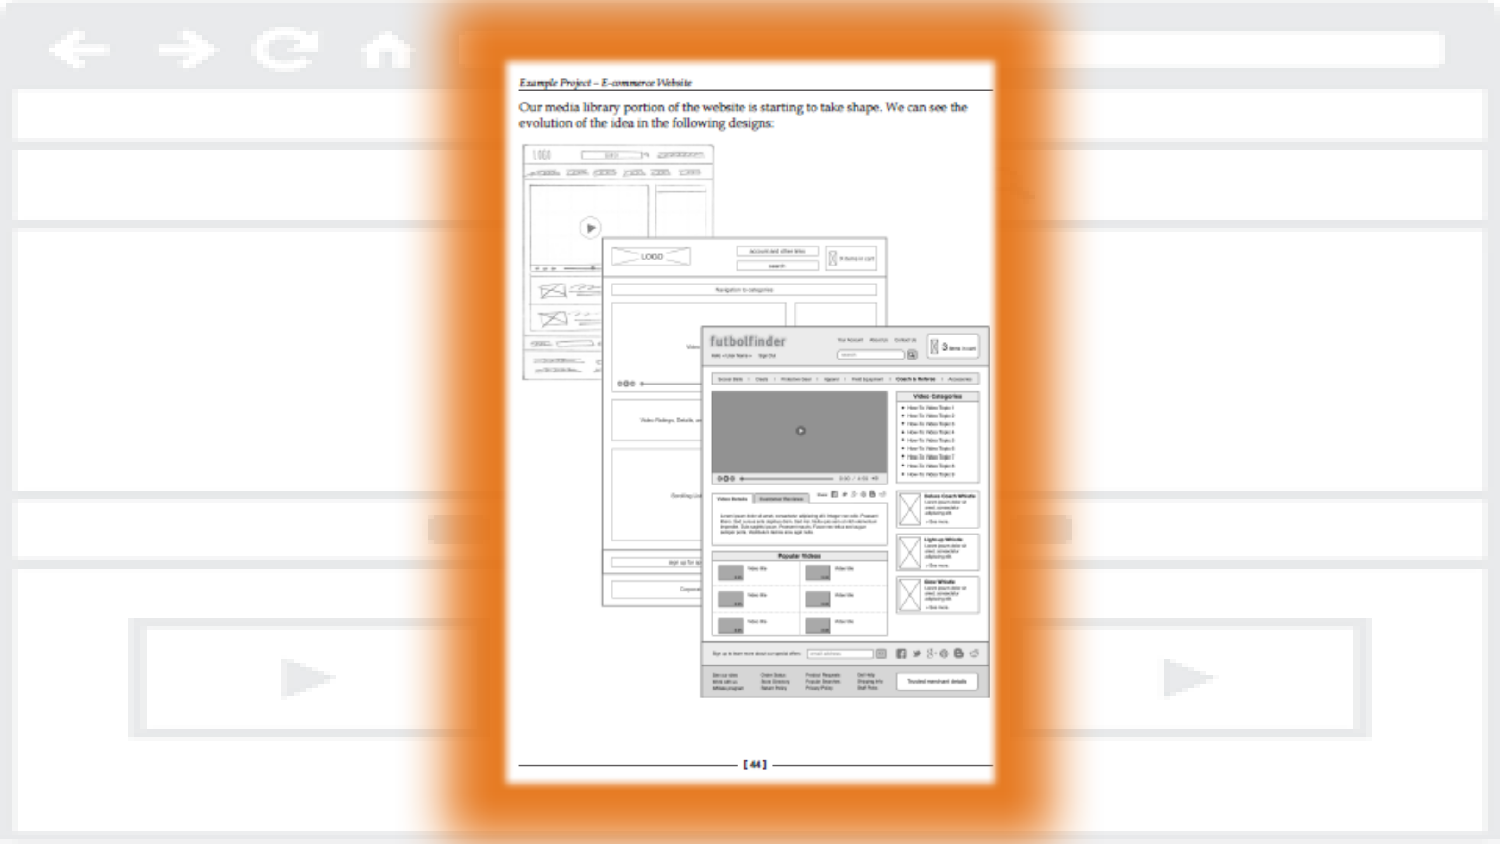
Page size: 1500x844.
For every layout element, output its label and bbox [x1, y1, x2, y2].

picture [498, 52, 1002, 791]
